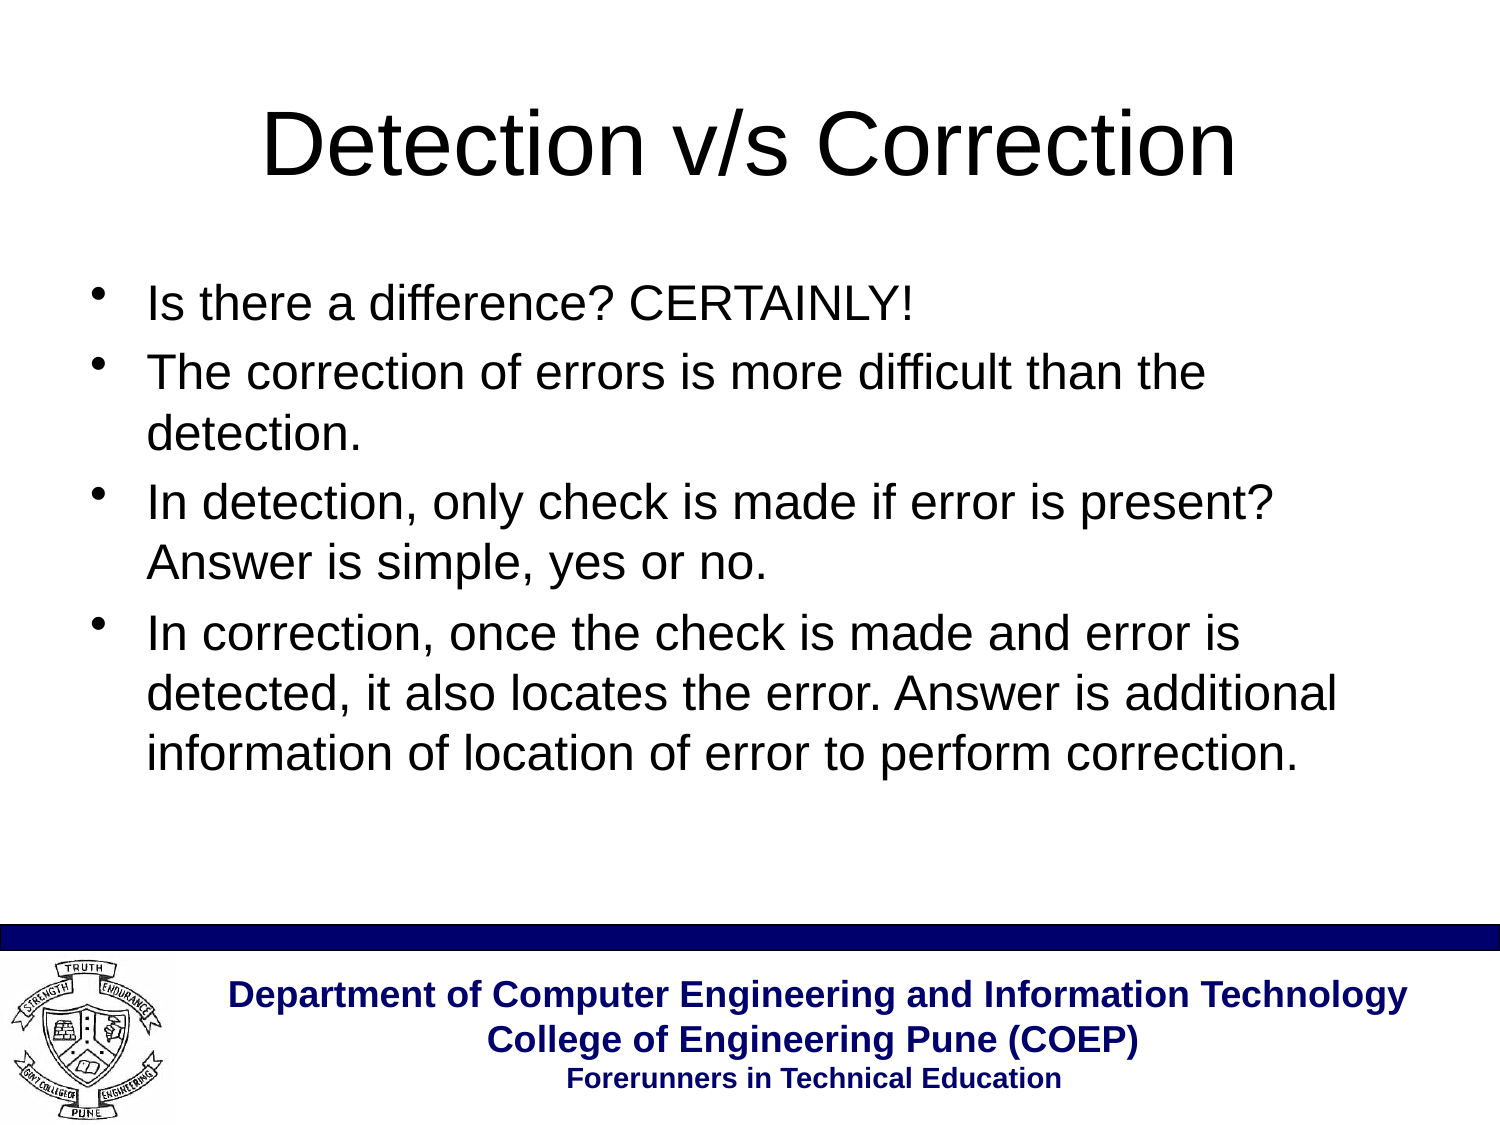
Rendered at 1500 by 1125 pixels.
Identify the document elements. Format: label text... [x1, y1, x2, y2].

title Detection v/s Correction [74, 44, 1426, 233]
list Is there a difference? CERTAINLY! The correction of errors is more difficult than the detection. In detection, only check is made if error is present? Answer is simple, yes or no. In correction, once the check is made and error is detected, it also locates the error. Answer is additional information of location of error to perform correction. [74, 262, 1426, 901]
